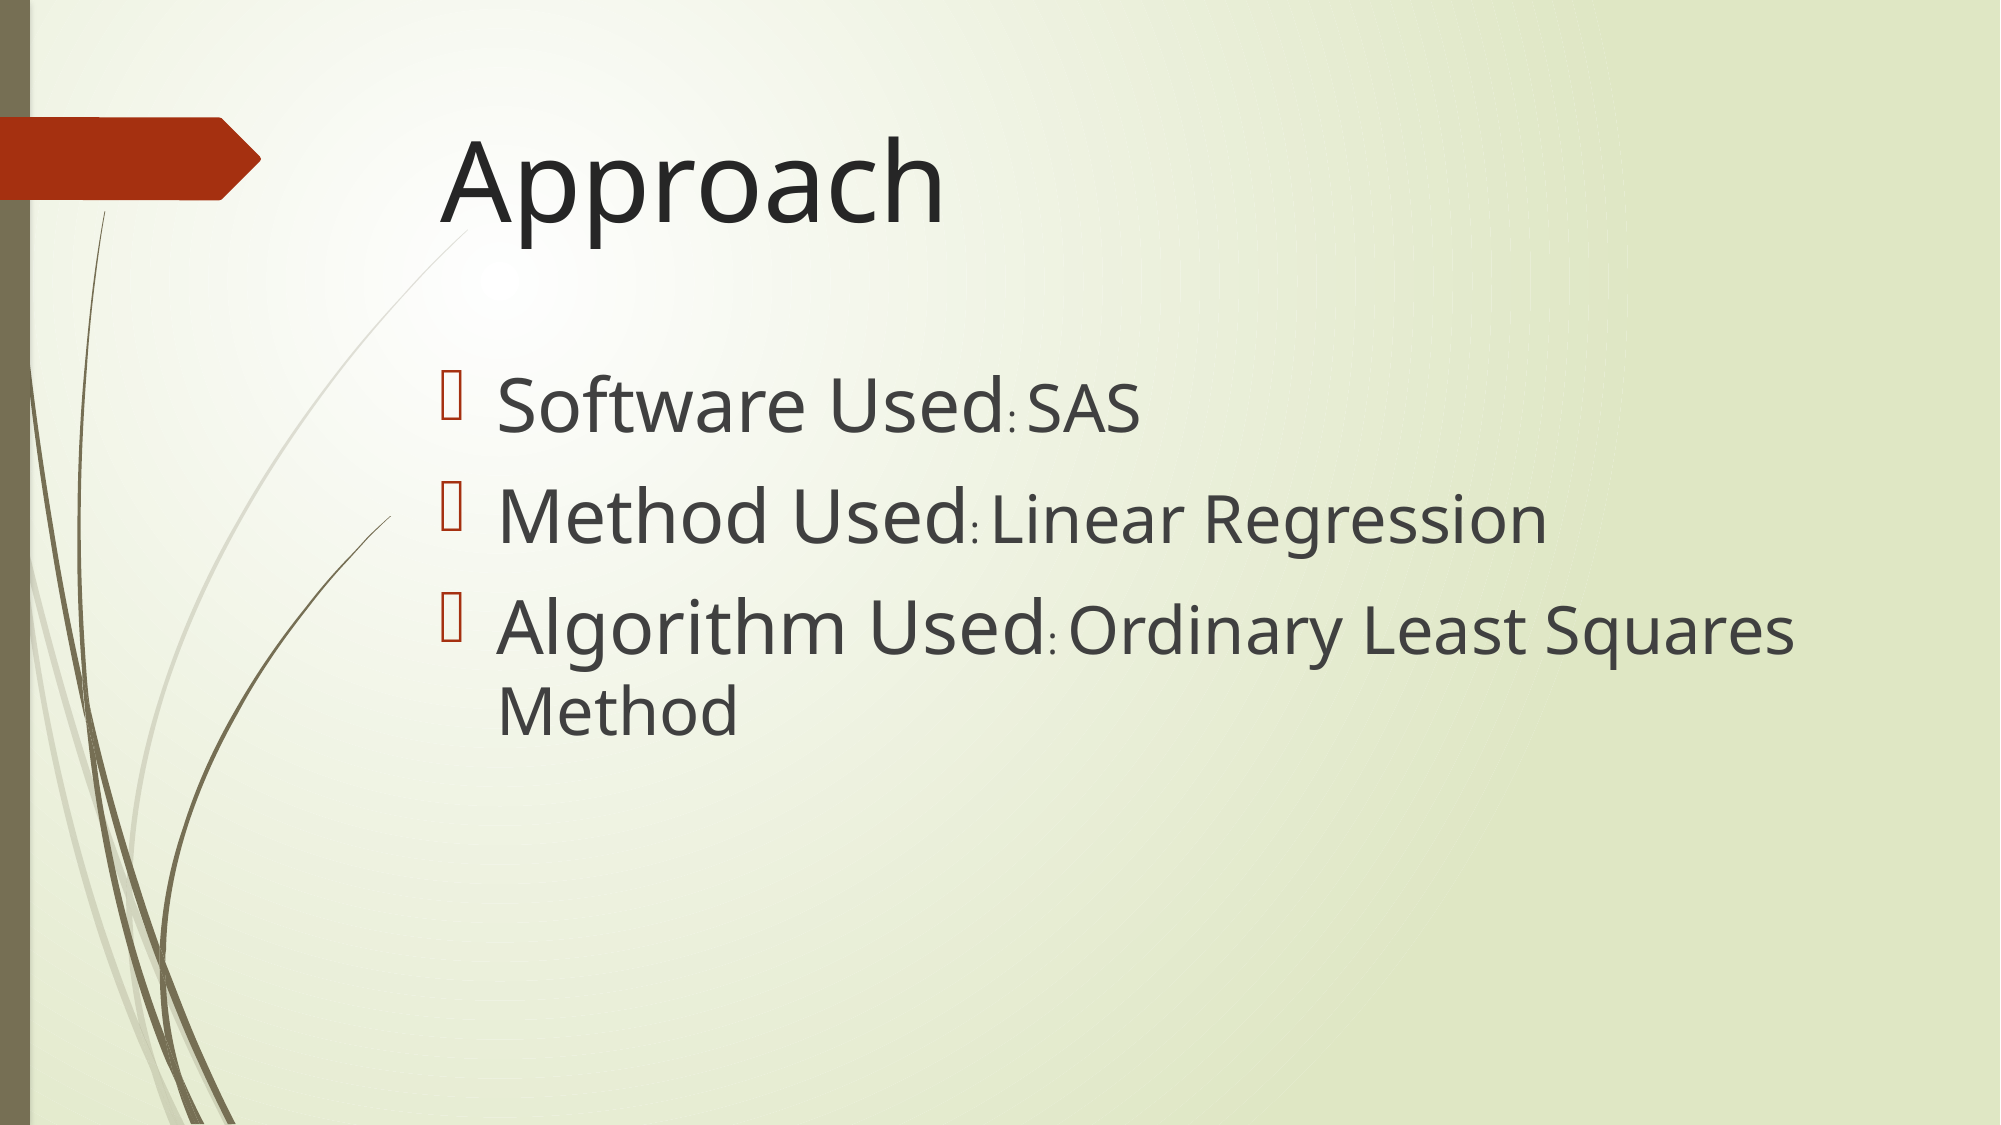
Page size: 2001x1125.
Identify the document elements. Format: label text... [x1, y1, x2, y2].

list Software Used: SAS Method Used: Linear Regression Algorithm Used: Ordinary Least Squares Method [424, 350, 1888, 970]
title Approach [425, 102, 1888, 305]
